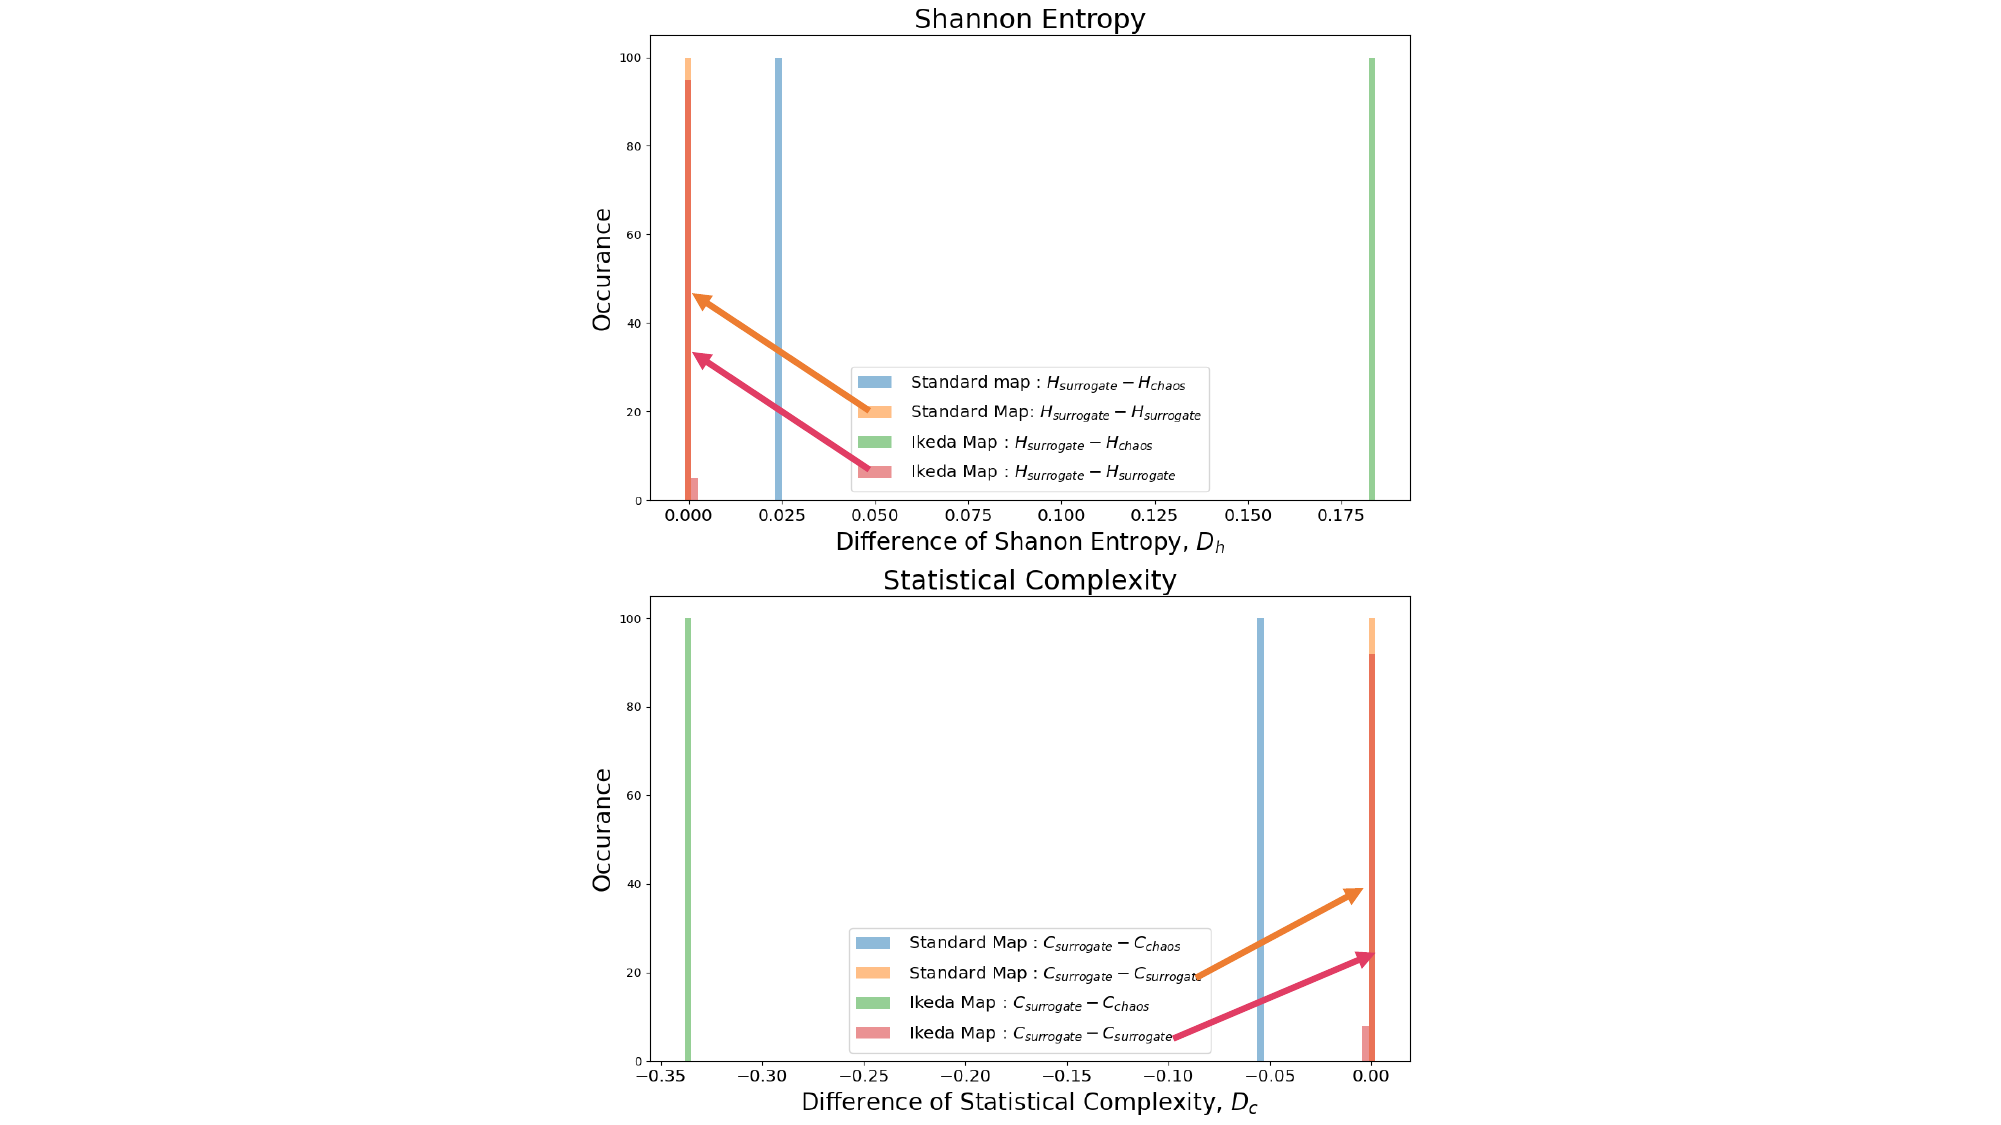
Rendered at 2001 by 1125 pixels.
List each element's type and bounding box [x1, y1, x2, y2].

text_box [1195, 887, 1364, 952]
picture [582, 0, 1418, 1125]
text_box [1173, 952, 1376, 1039]
text_box [691, 293, 870, 351]
text_box [691, 351, 870, 470]
